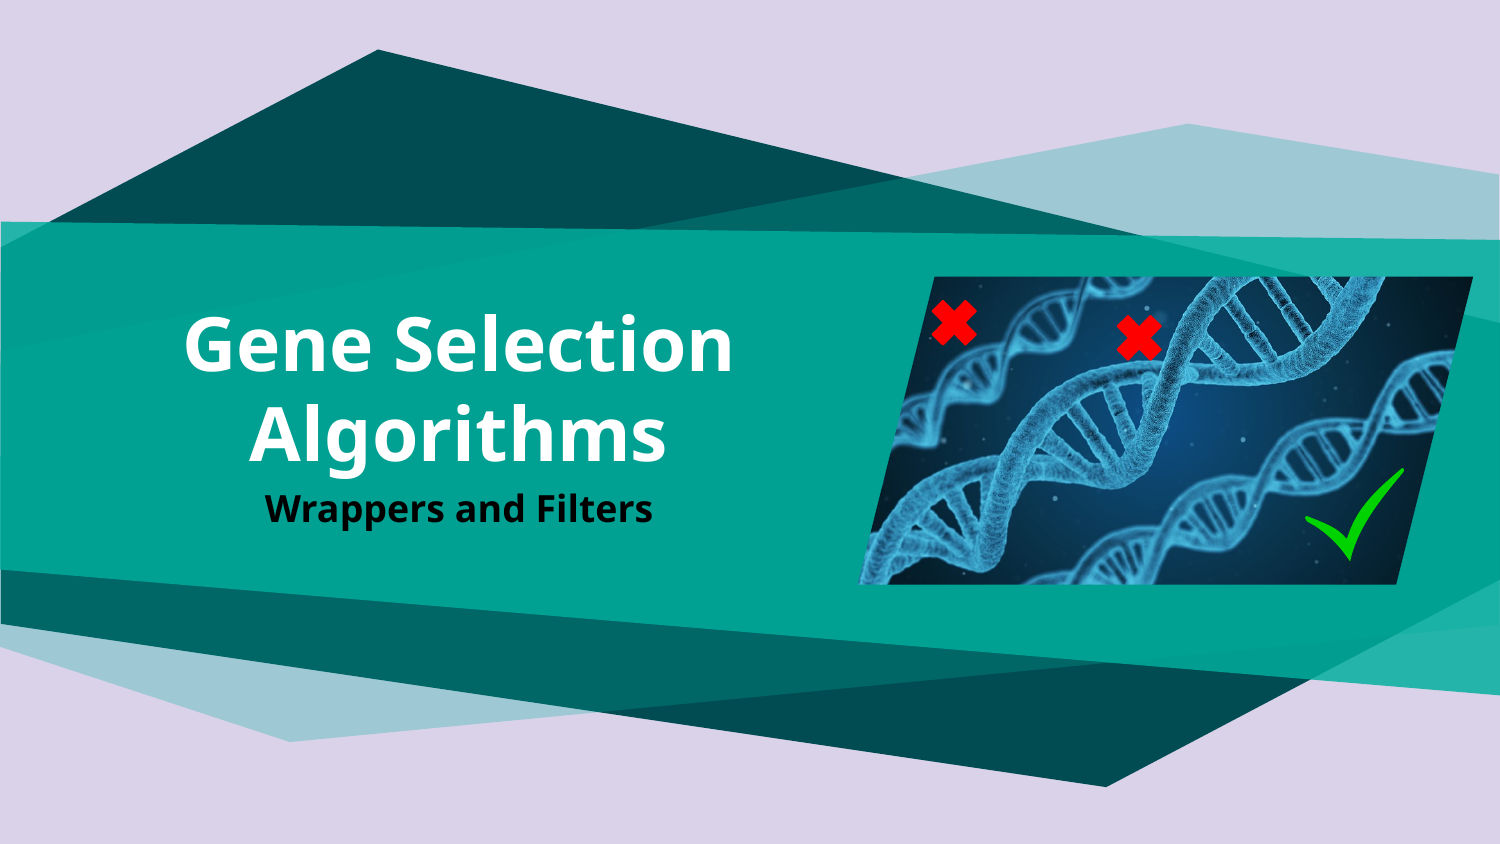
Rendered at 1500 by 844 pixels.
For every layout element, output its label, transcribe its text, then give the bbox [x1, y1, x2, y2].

picture [857, 276, 1474, 585]
subtitle Wrappers and Filters [7, 469, 912, 599]
title Gene Selection Algorithms [7, 301, 852, 469]
